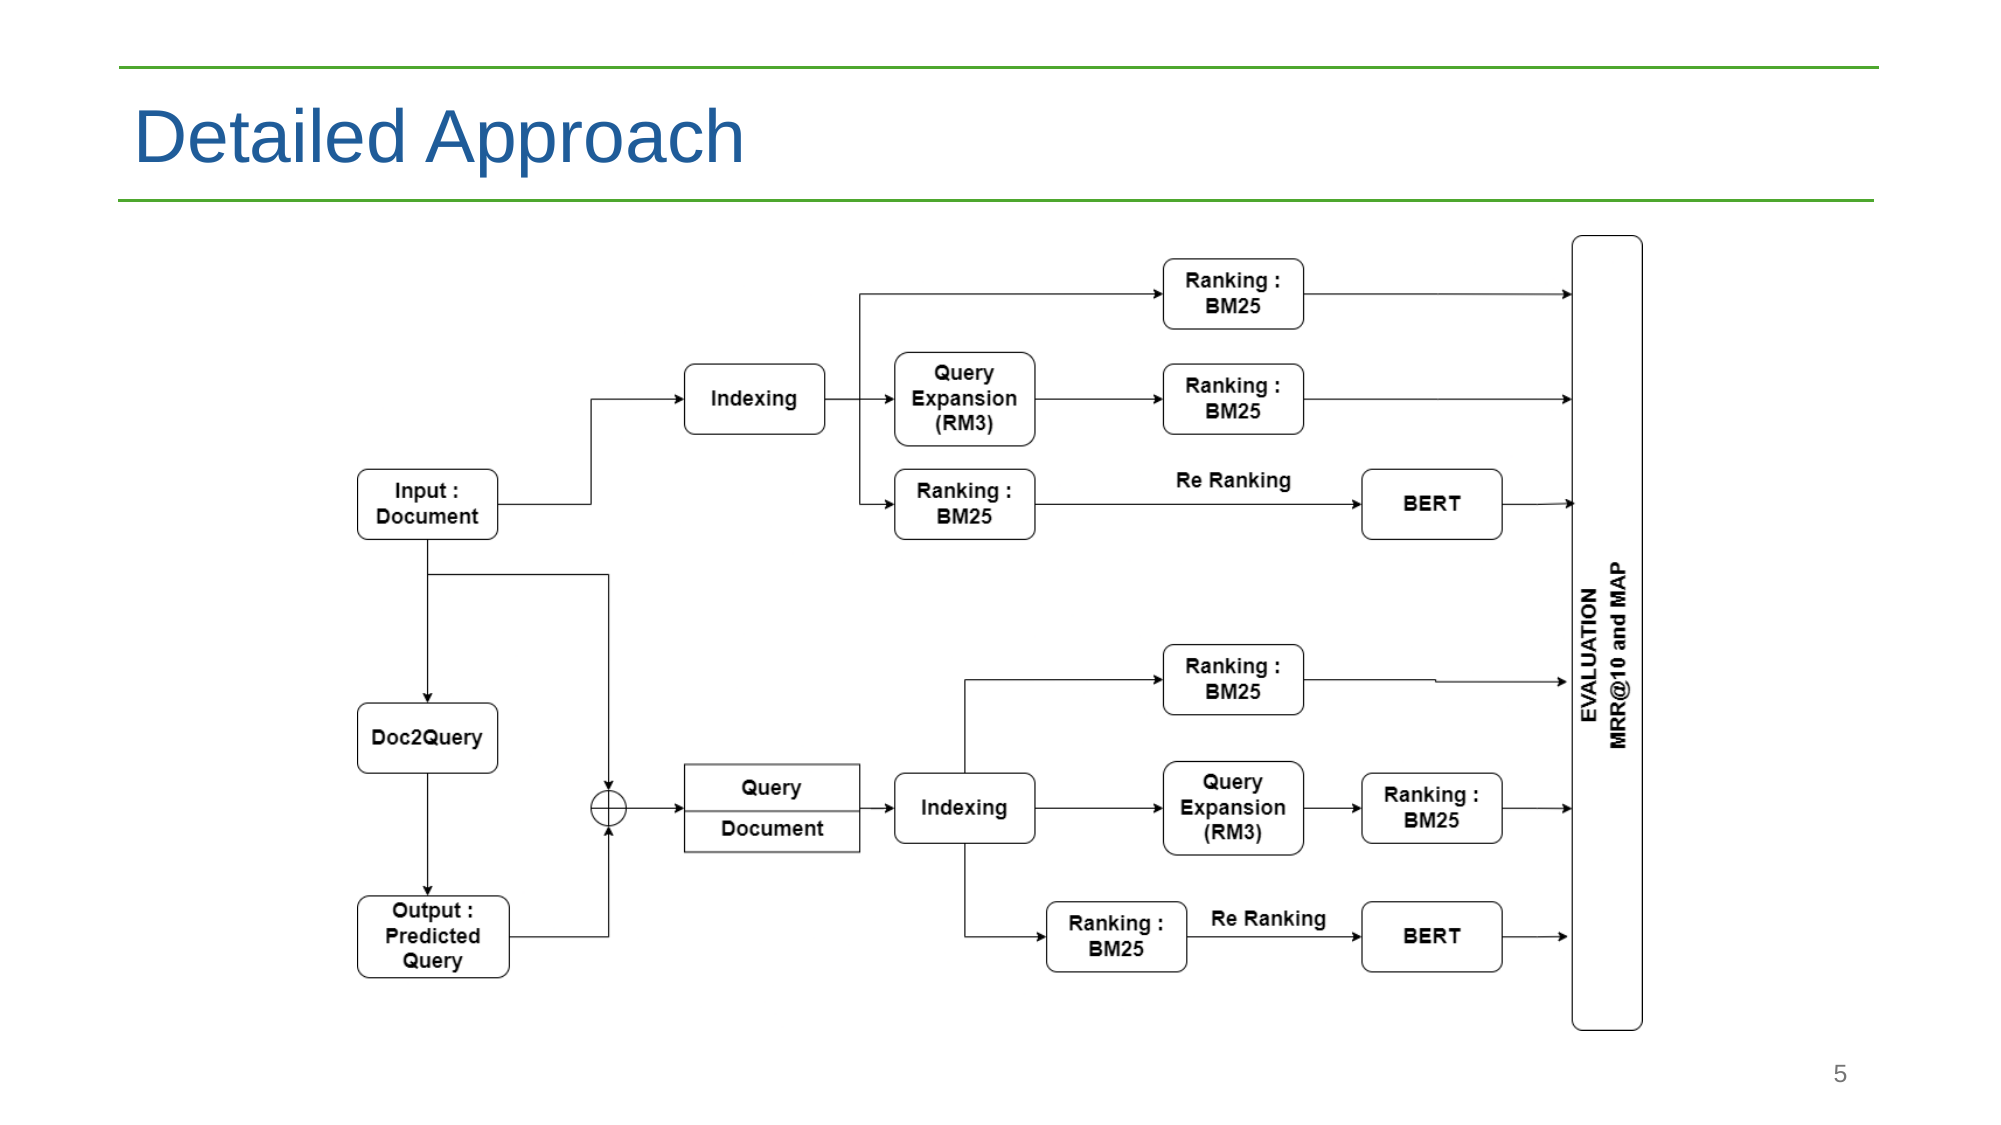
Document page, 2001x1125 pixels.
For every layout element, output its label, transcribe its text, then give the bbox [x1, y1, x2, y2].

text_box Detailed Approach [118, 79, 1562, 185]
slide_number 5 [1412, 1042, 1863, 1103]
picture [357, 235, 1643, 1031]
